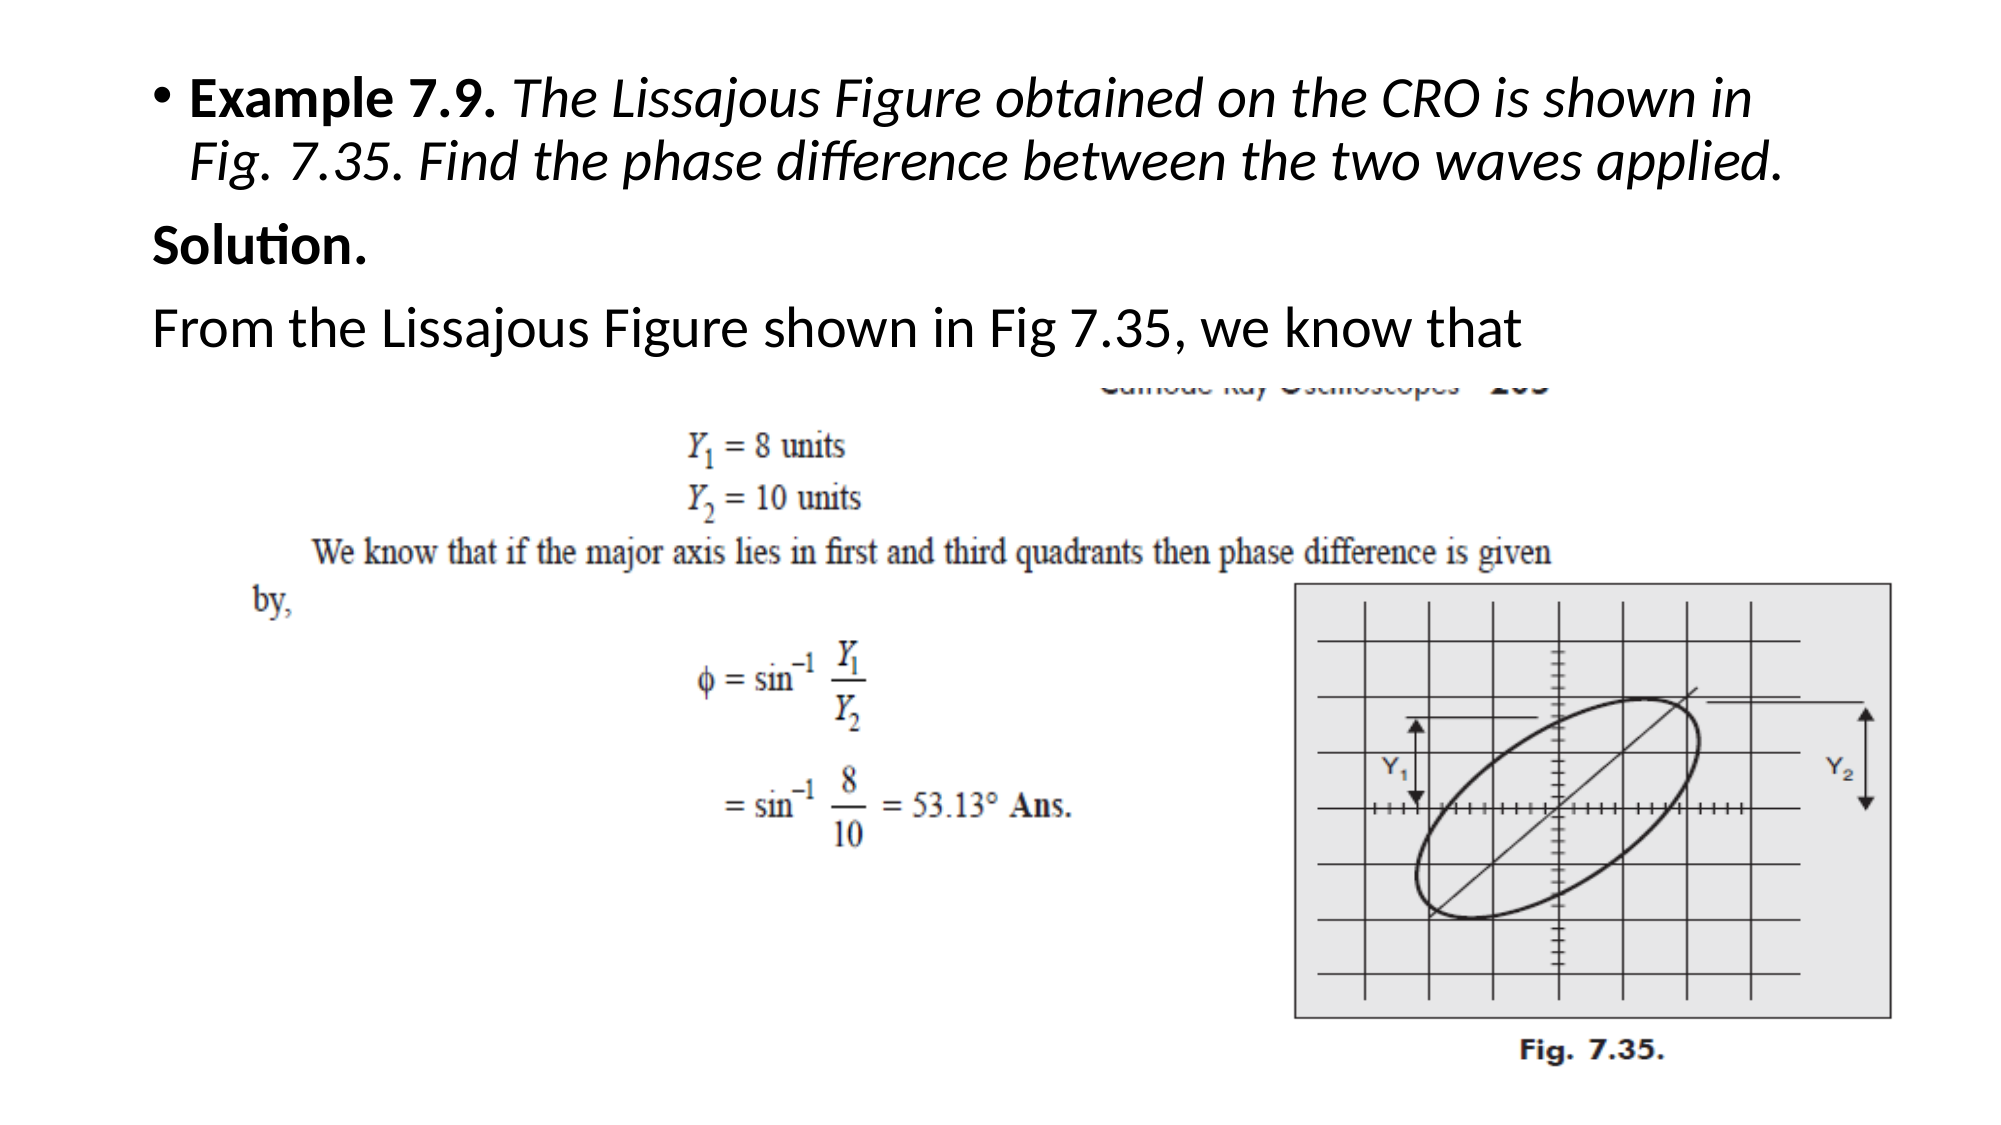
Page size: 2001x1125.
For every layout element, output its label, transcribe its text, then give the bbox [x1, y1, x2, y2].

list Example 7.9. The Lissajous Figure obtained on the CRO is shown in Fig. 7.35. Find the phase difference between the two waves applied. Solution. From the Lissajous Figure shown in Fig 7.35, we know that [137, 59, 1863, 1014]
picture [176, 388, 1958, 1084]
